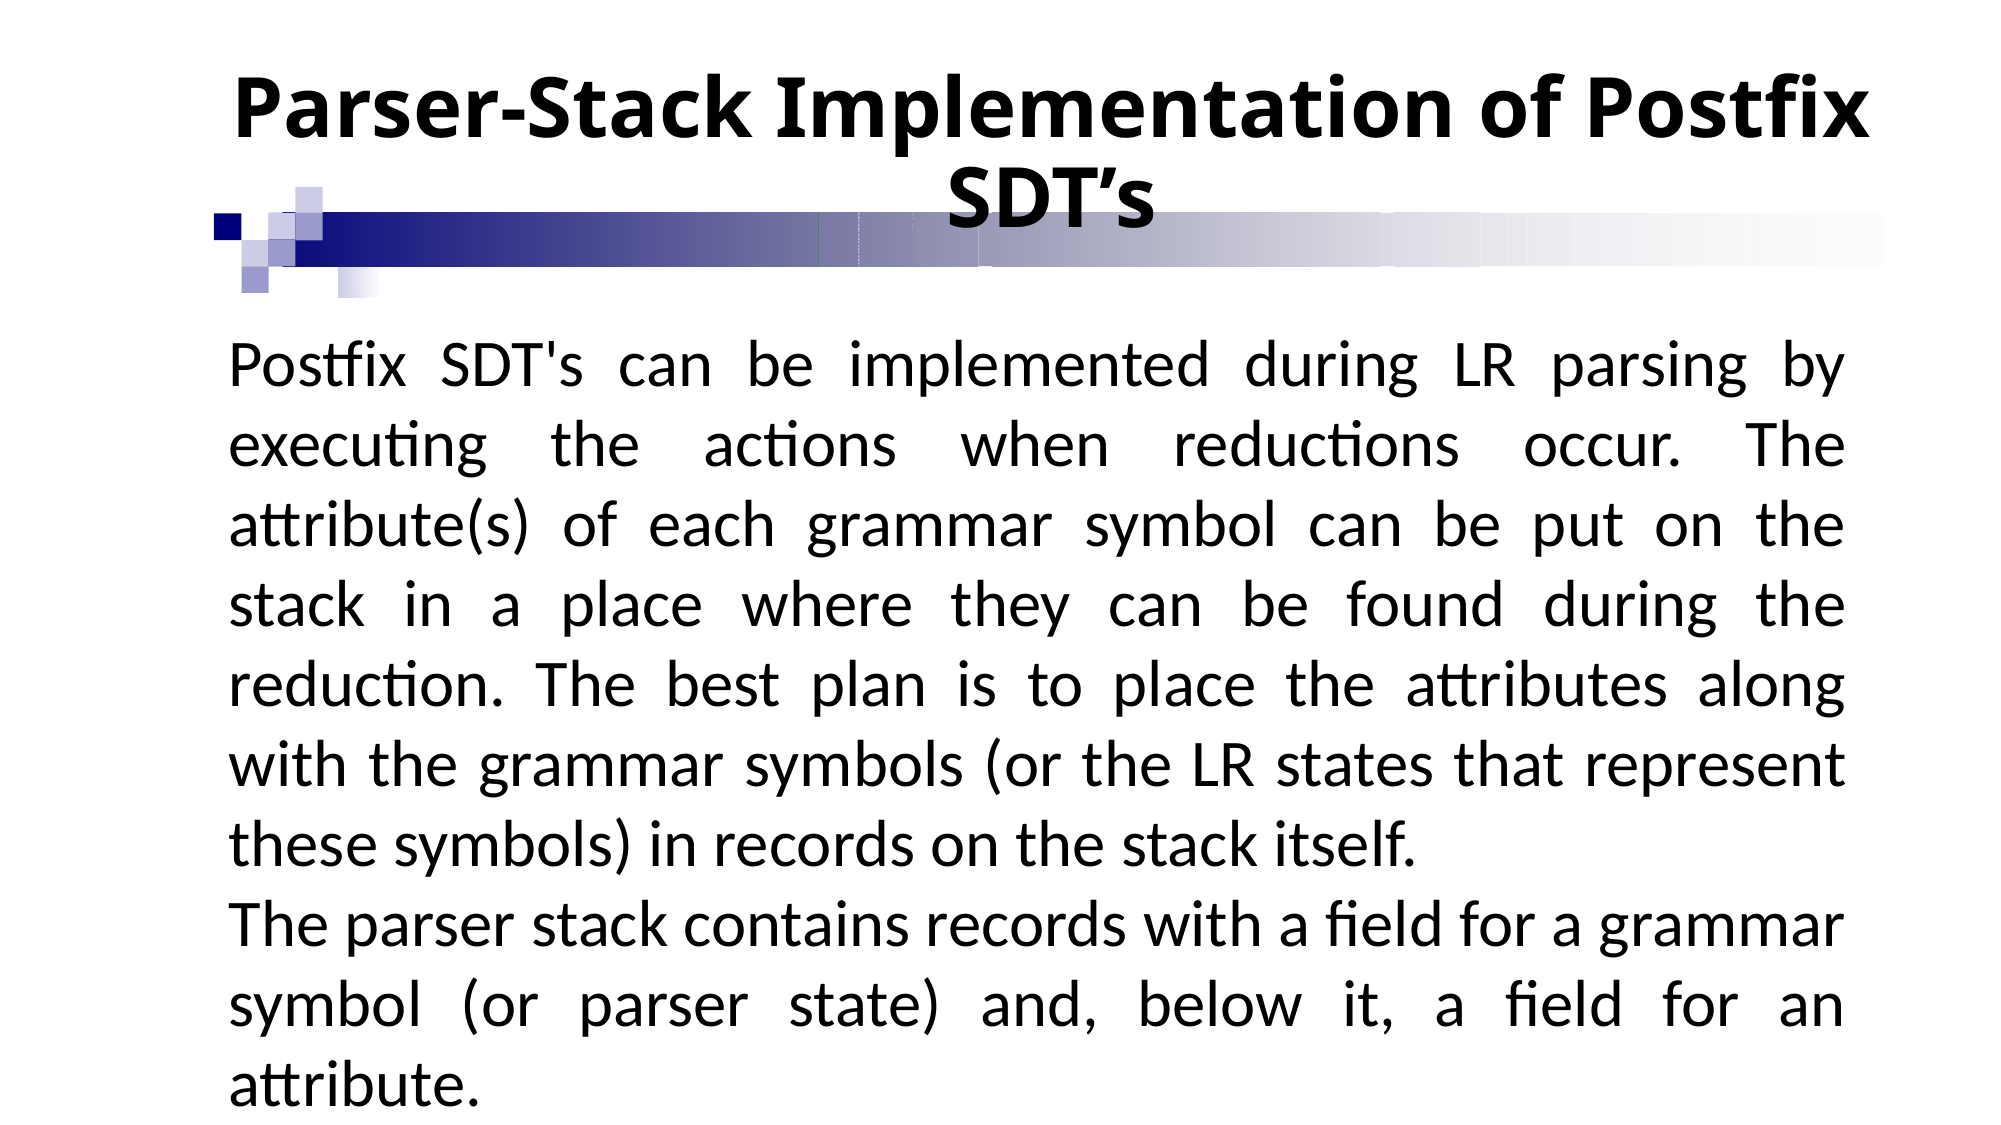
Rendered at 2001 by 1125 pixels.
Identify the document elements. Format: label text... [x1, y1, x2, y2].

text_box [213, 186, 1883, 293]
title Parser-Stack Implementation of Postfix SDT’s [221, 59, 1883, 186]
text_box [338, 293, 380, 298]
text_box Postfix SDT's can be implemented during LR parsing by executing the actions when reductions occur. The attribute(s) of each grammar symbol can be put on the stack in a place where they can be found during the reduction. The best plan is to place the attributes along with the grammar symbols (or the LR states that represent these symbols) in records on the stack itself. The parser stack contains records with a field for a grammar symbol (or parser state) and, below it, a field for an attribute. [213, 312, 1863, 1125]
